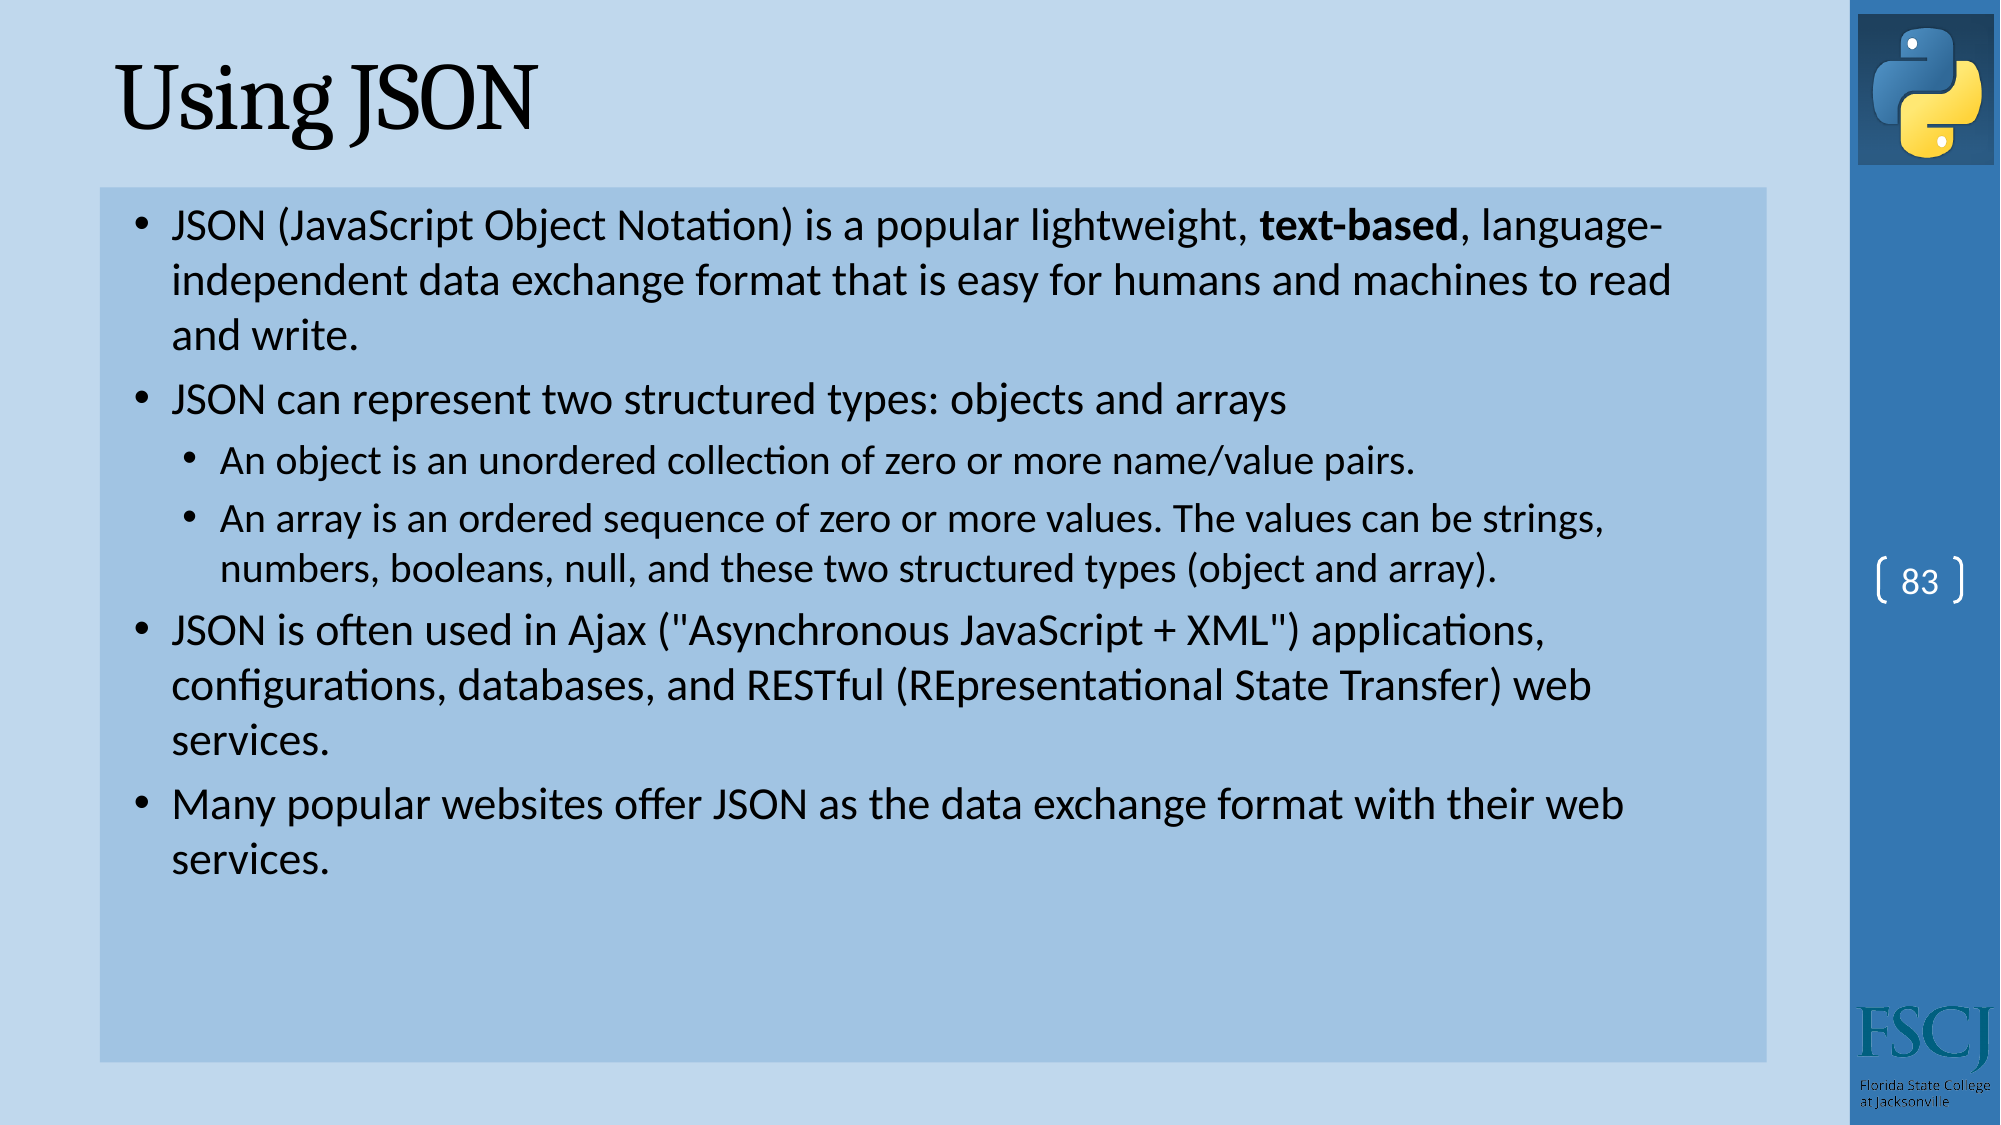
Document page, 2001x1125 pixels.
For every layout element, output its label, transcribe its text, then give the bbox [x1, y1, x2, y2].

title Using JSON [99, 27, 1767, 156]
list JSON (JavaScript Object Notation) is a popular lightweight, text-based, language-independent data exchange format that is easy for humans and machines to read and write. JSON can represent two structured types: objects and arrays An object is an unordered collection of zero or more name/value pairs. An array is an ordered sequence of zero or more values. The values can be strings, numbers, booleans, null, and these two structured types (object and array). JSON is often used in Ajax ("Asynchronous JavaScript + XML") applications, configurations, databases, and RESTful (REpresentational State Transfer) web services. Many popular websites offer JSON as the data exchange format with their web services. [99, 187, 1767, 1063]
picture [1856, 1006, 1994, 1109]
picture [1858, 14, 1994, 165]
slide_number 83 [1876, 555, 1964, 604]
